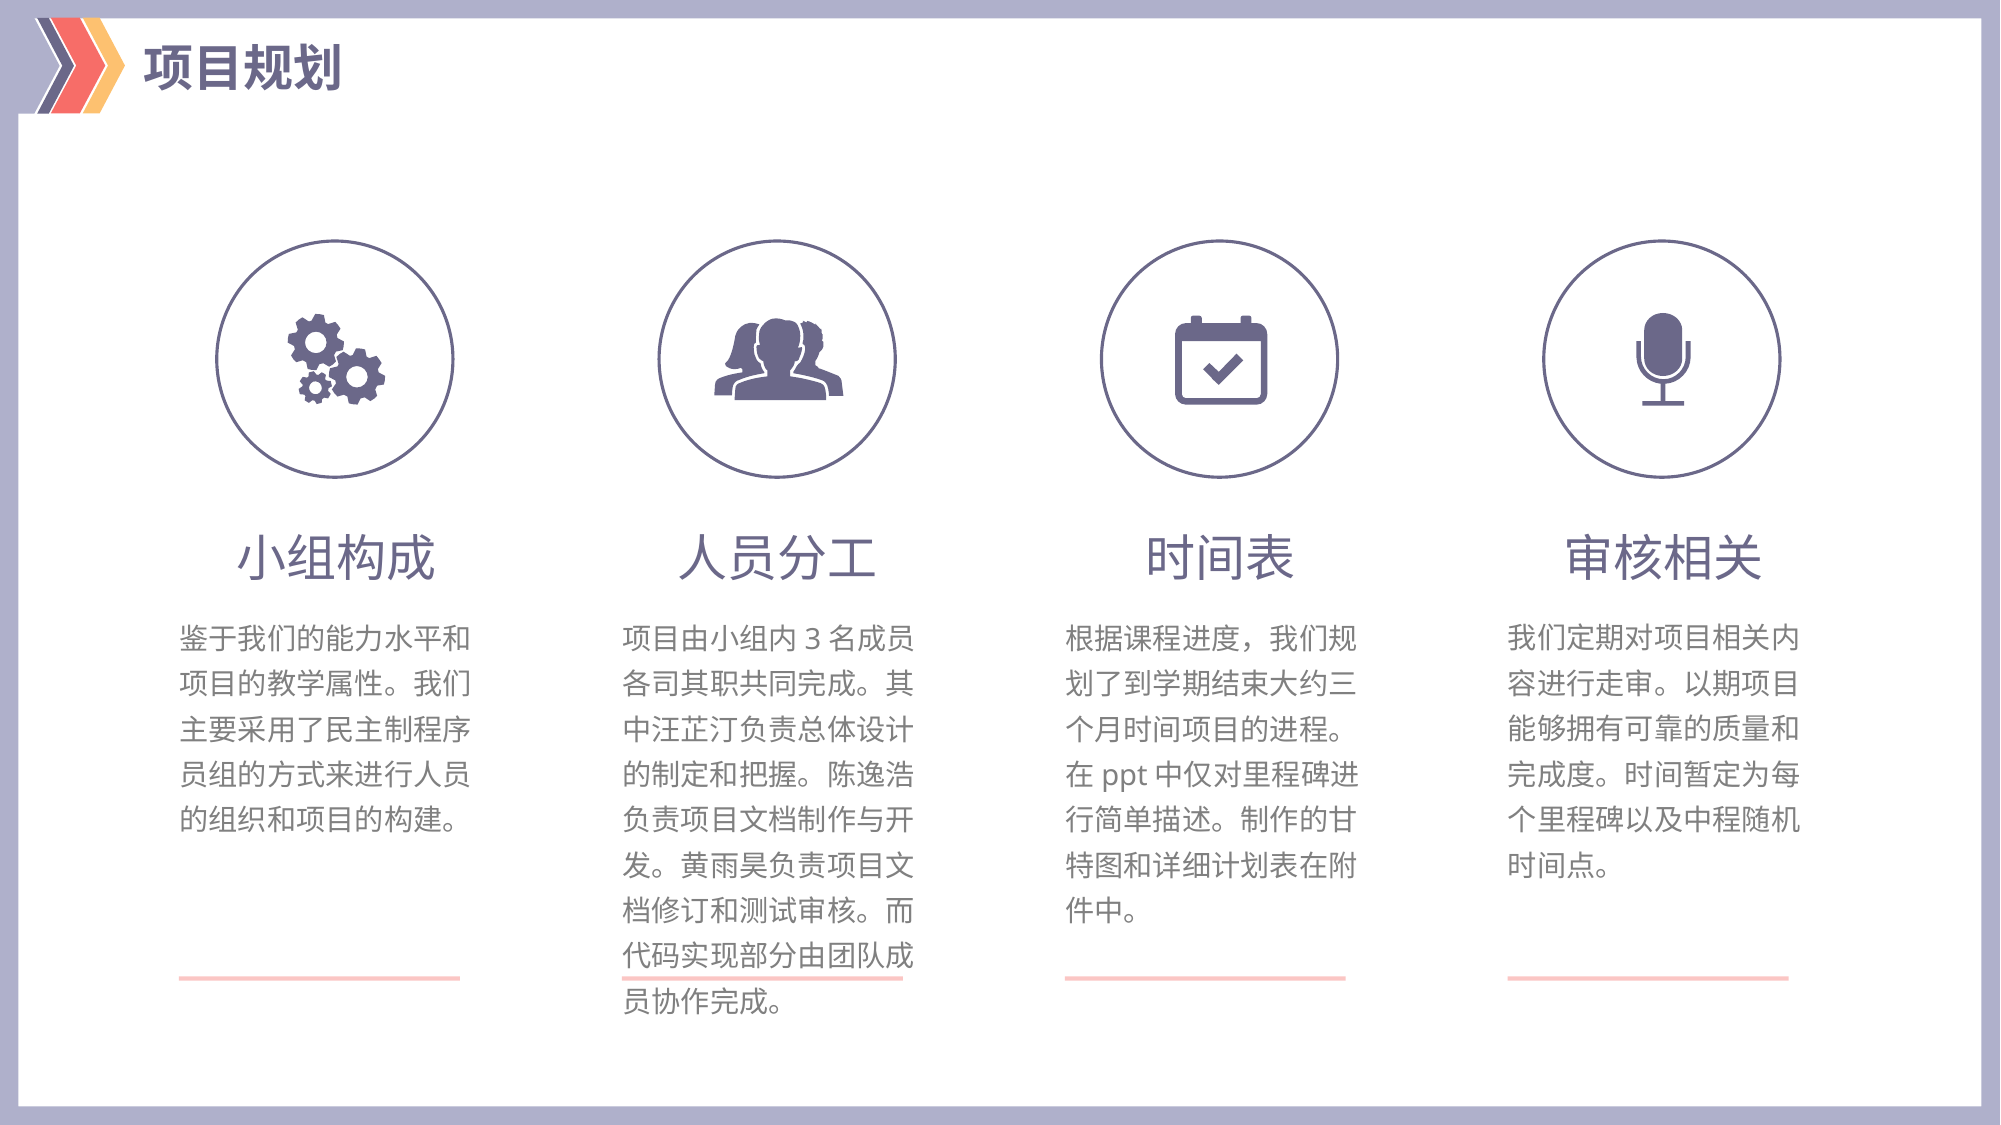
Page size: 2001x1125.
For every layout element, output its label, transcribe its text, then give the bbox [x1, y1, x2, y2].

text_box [1050, 240, 1391, 979]
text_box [17, 17, 125, 114]
text_box [0, 0, 2000, 1125]
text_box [1493, 240, 1834, 979]
text_box 项目规划 [128, 28, 421, 104]
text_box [607, 241, 948, 1027]
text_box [164, 240, 506, 979]
